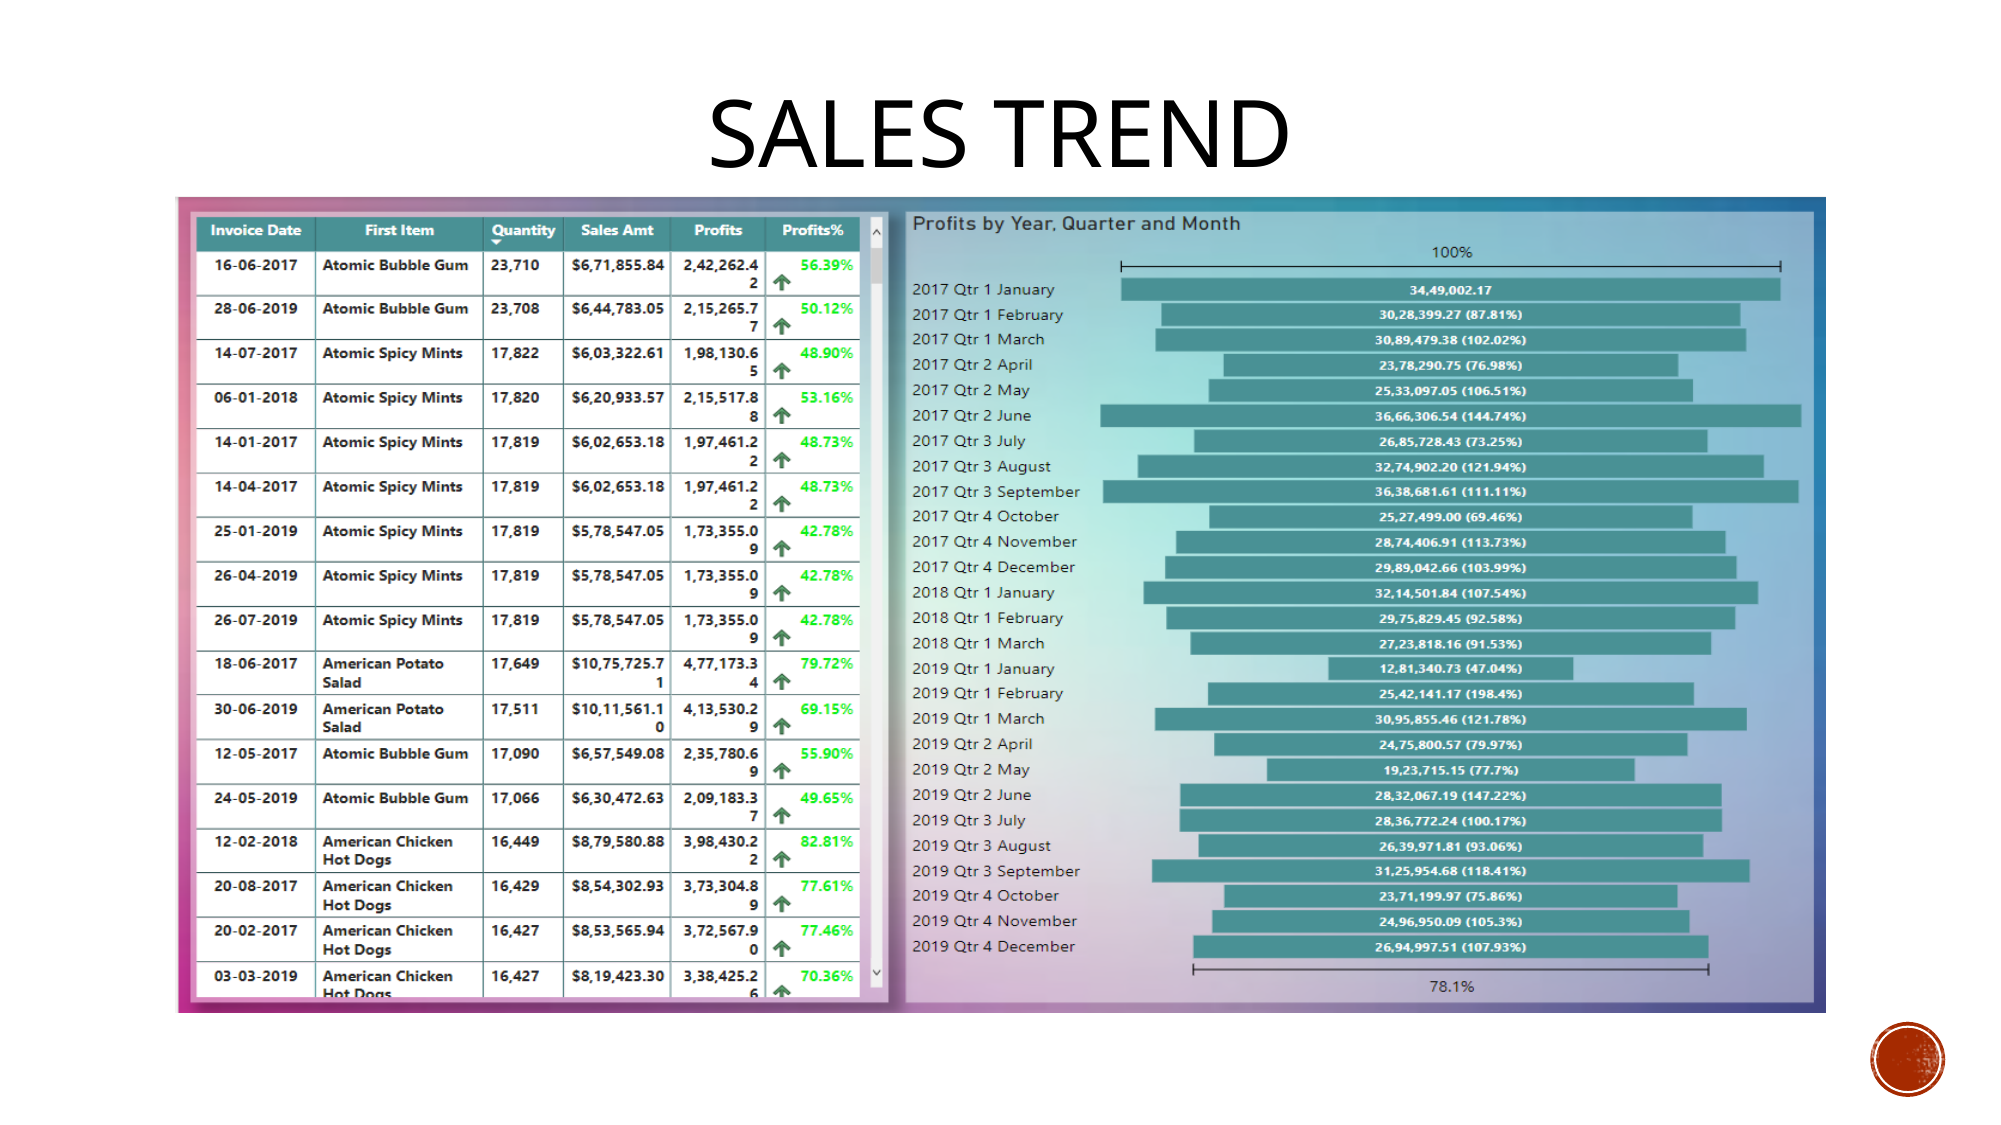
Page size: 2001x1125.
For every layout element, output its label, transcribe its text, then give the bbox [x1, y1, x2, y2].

title Sales Trend [175, 79, 1826, 195]
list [182, 203, 1823, 1010]
